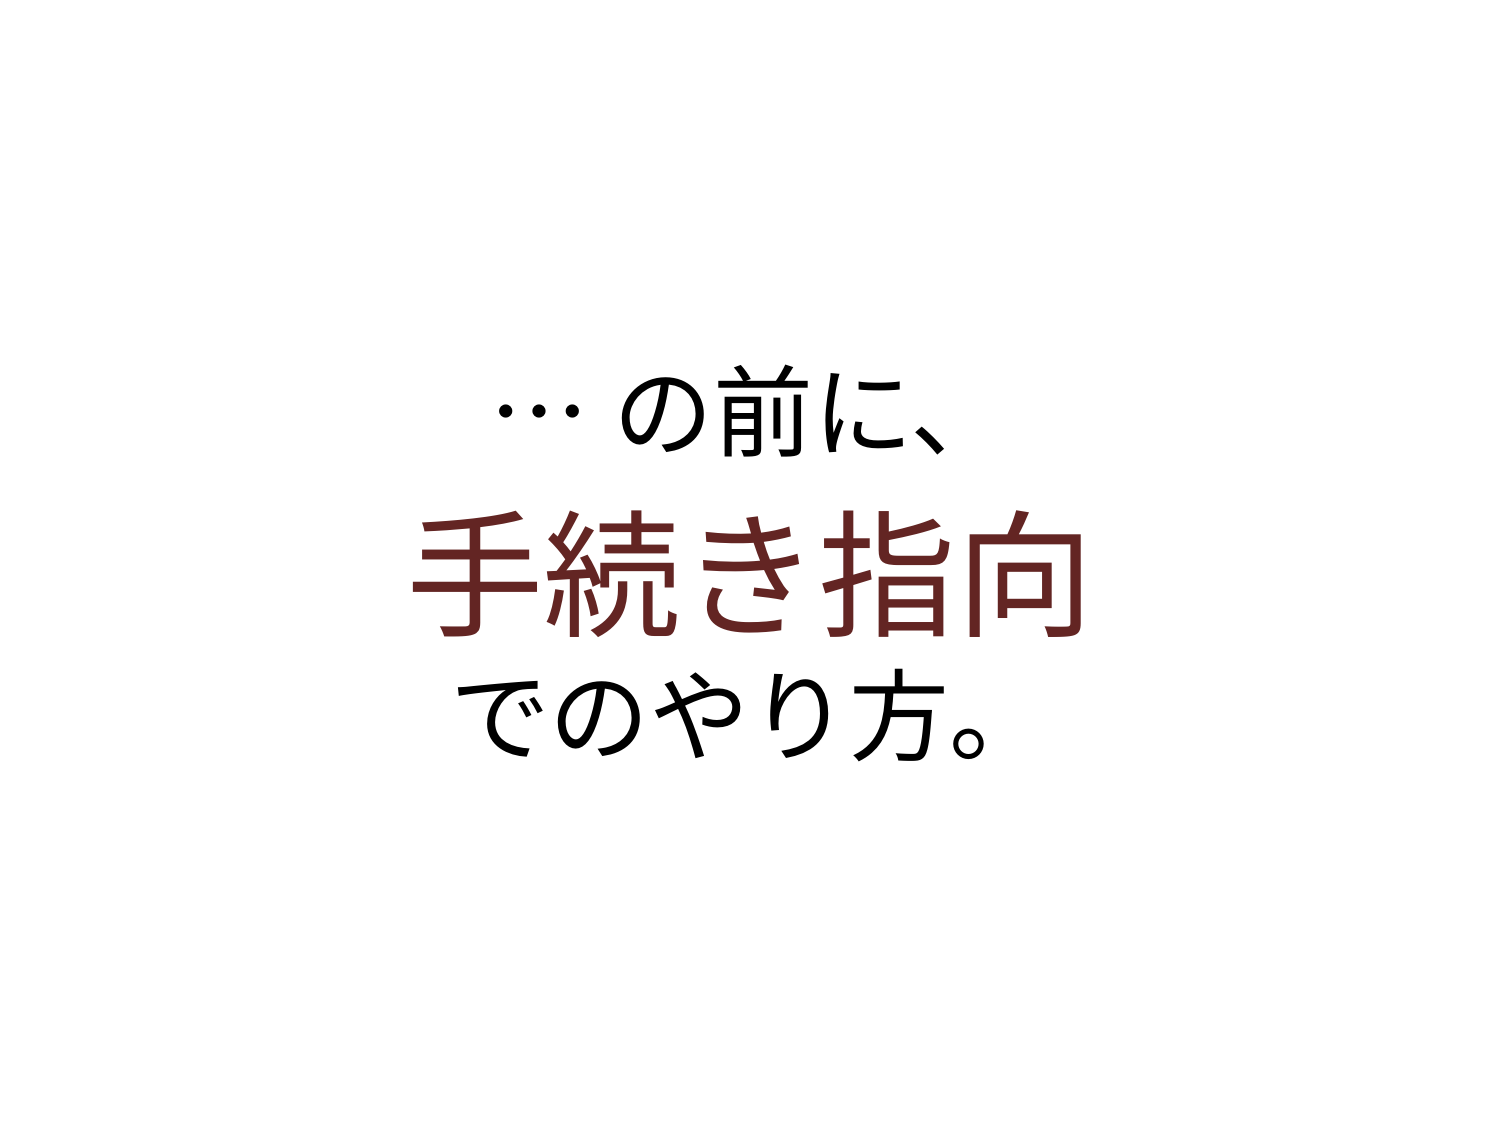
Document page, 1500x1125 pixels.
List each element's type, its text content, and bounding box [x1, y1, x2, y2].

title …の前に、 手続き指向 でのやり方。 [74, 44, 1426, 1079]
